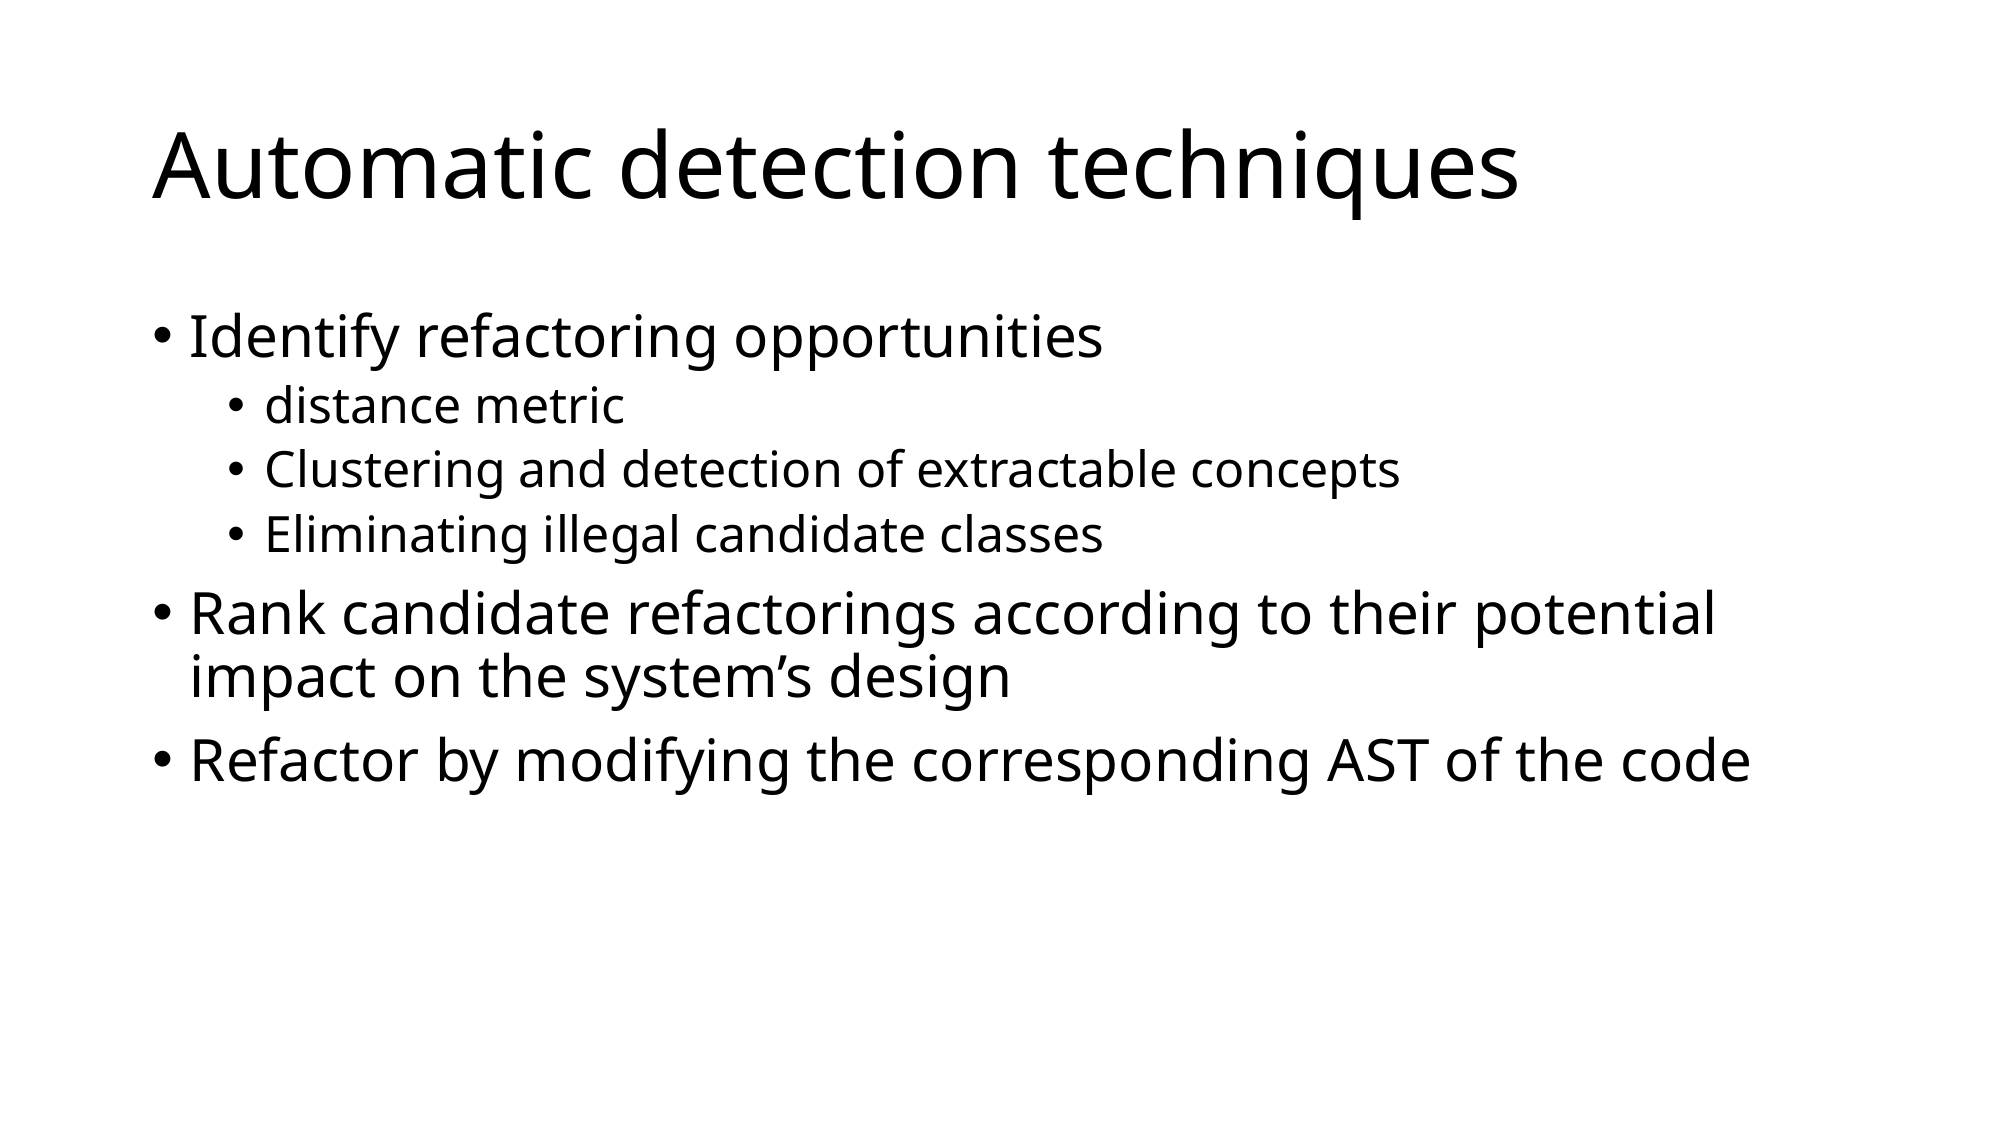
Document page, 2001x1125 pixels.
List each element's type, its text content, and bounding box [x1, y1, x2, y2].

list Identify refactoring opportunities distance metric Clustering and detection of extractable concepts Eliminating illegal candidate classes Rank candidate refactorings according to their potential impact on the system’s design Refactor by modifying the corresponding AST of the code [137, 299, 1863, 1014]
title Automatic detection techniques [137, 59, 1863, 278]
